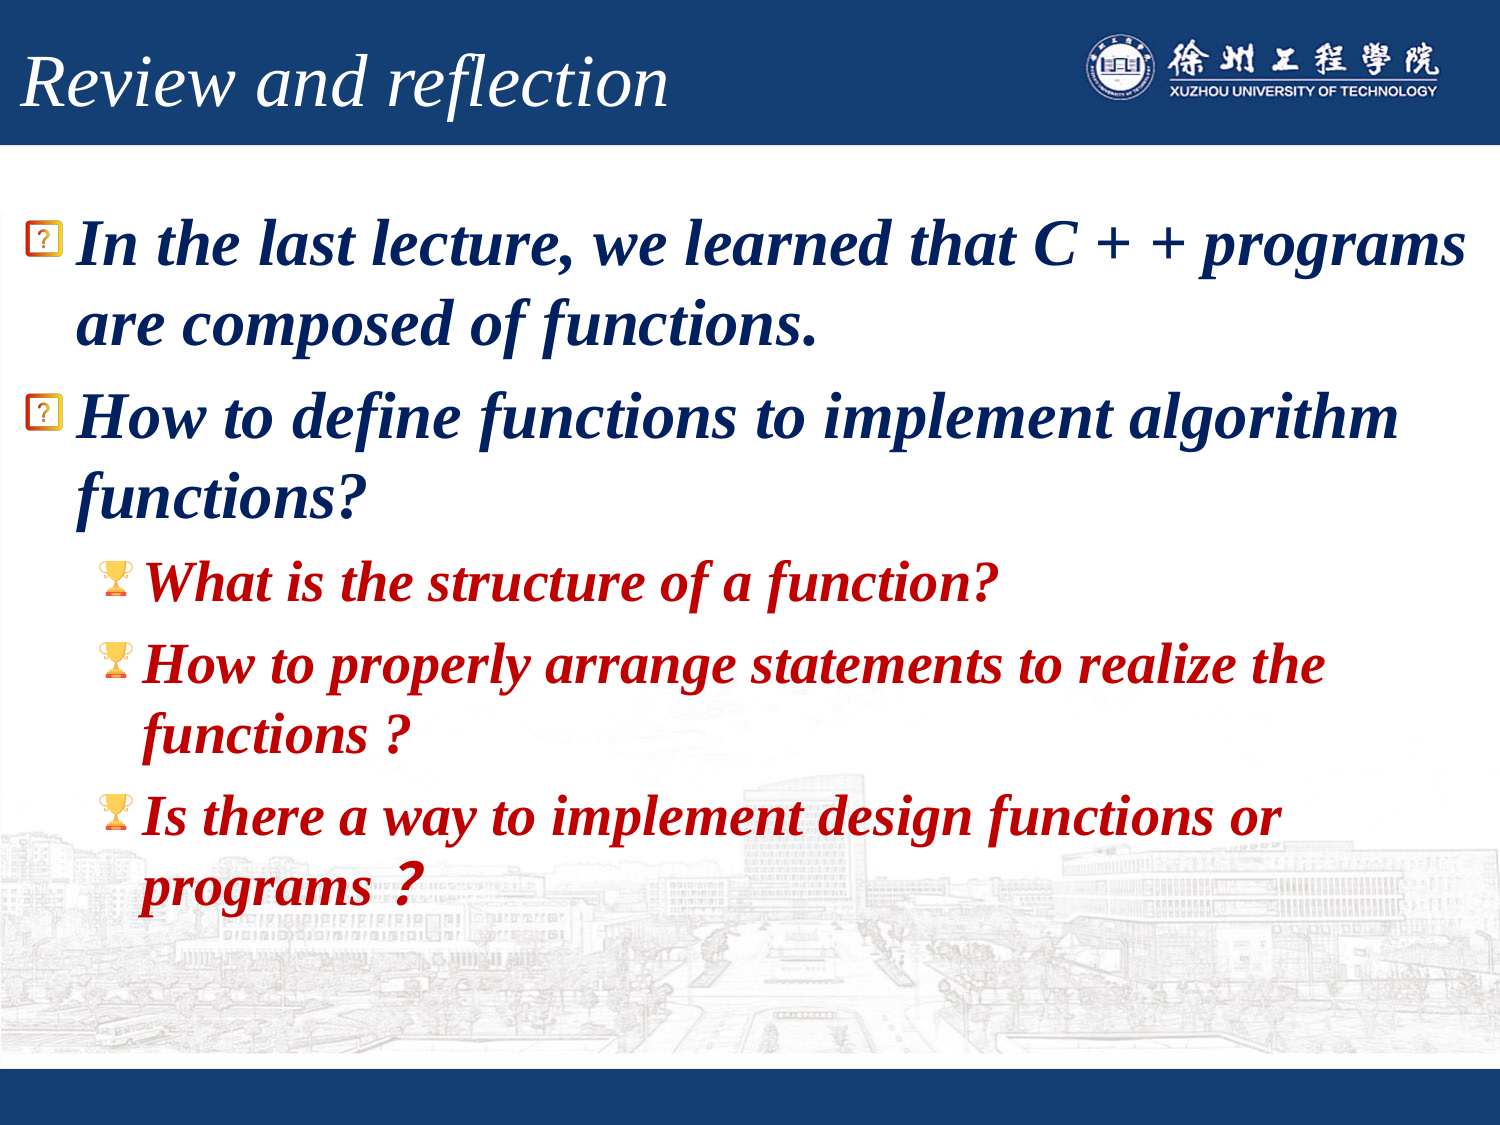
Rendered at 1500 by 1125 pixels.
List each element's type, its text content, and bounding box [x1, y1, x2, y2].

title Review and reflection [5, 23, 1084, 123]
picture [0, 0, 1500, 1125]
list In the last lecture, we learned that C + + programs are composed of functions. How to define functions to implement algorithm functions? What is the structure of a function? How to properly arrange statements to realize the functions ? Is there a way to implement design functions or programs？ [5, 191, 1494, 1062]
